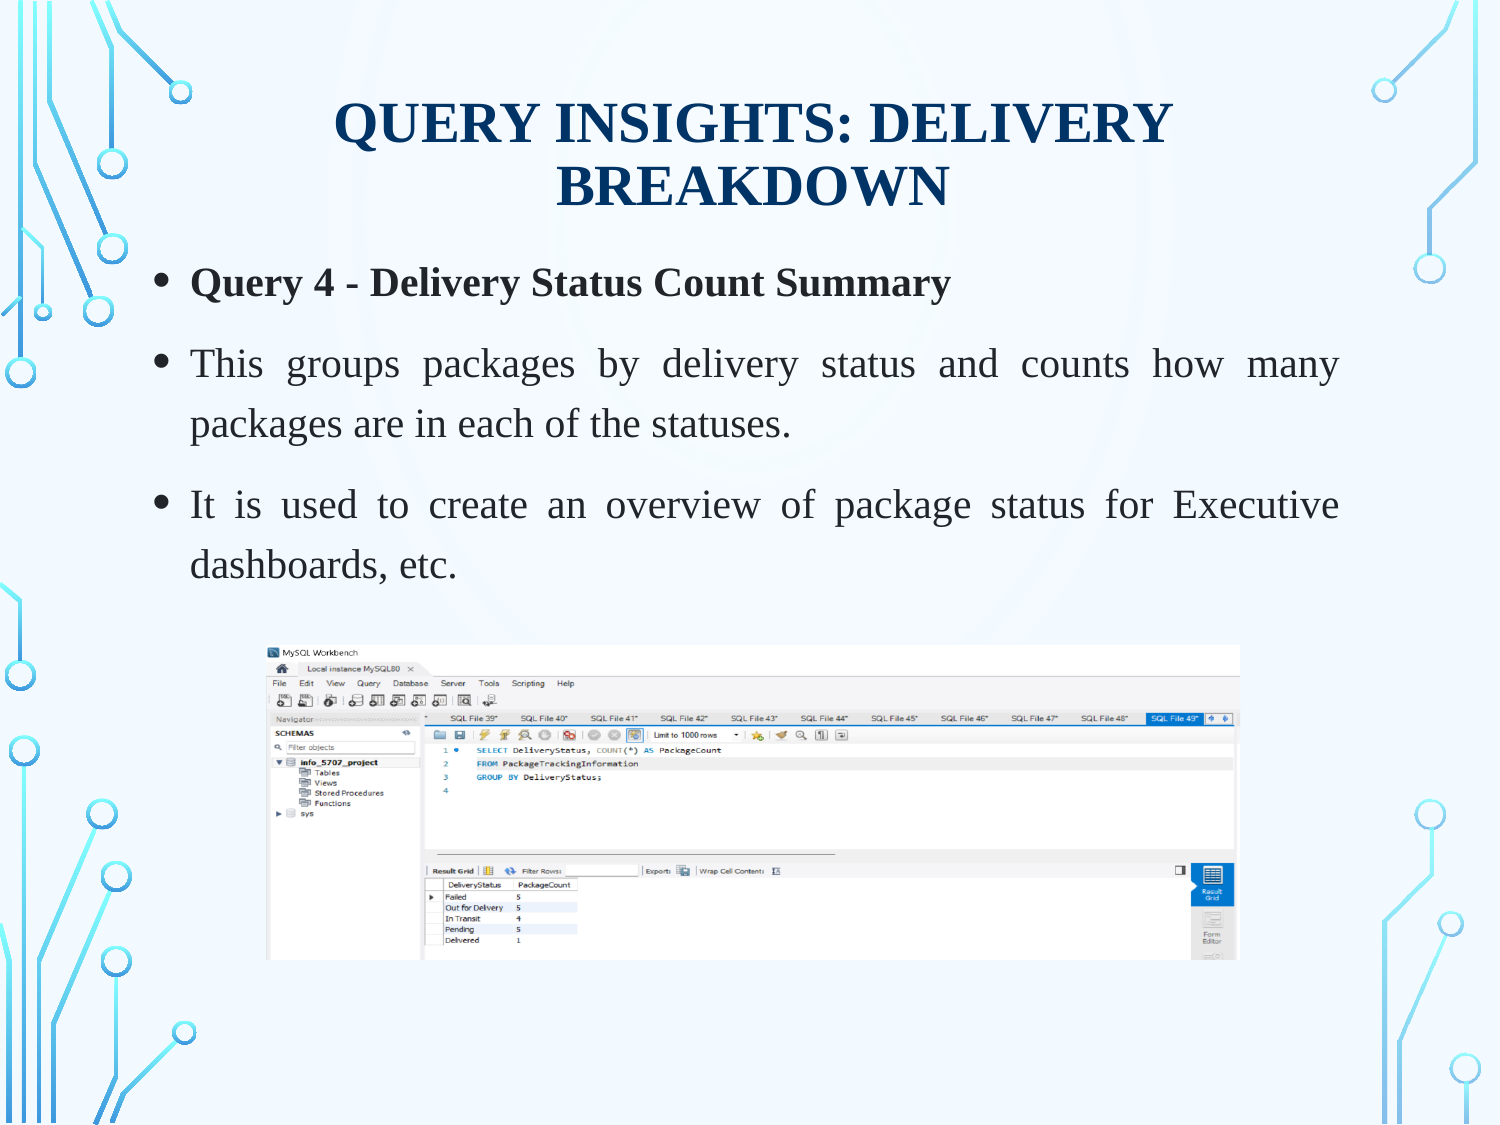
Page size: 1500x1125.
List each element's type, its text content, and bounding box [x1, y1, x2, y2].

title Query Insights: Delivery Breakdown [143, 16, 1363, 294]
list Query 4 - Delivery Status Count Summary This groups packages by delivery status and counts how many packages are in each of the statuses. It is used to create an overview of package status for Executive dashboards, etc. [137, 236, 1356, 960]
picture [266, 645, 1241, 961]
